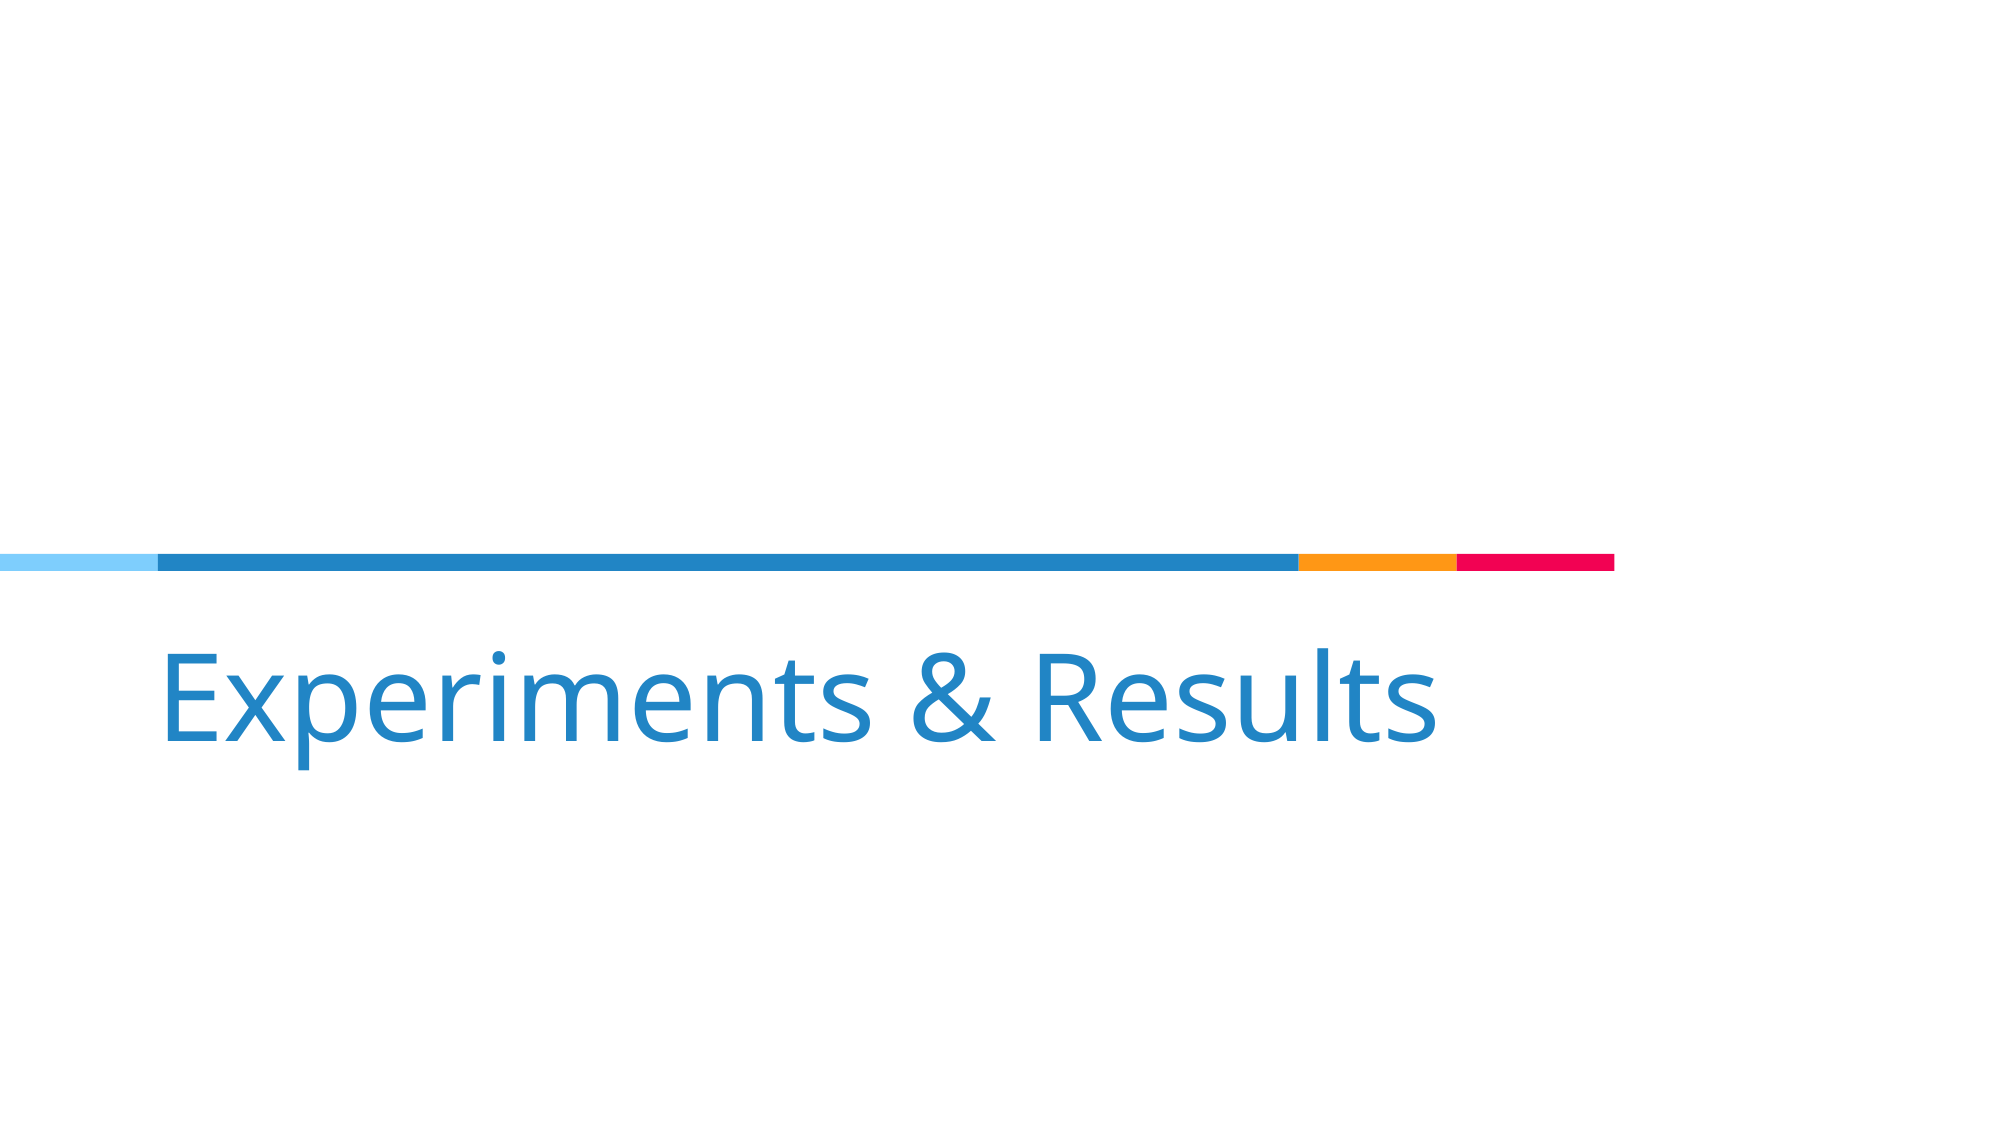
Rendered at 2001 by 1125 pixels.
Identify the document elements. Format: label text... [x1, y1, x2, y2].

title Experiments & Results [141, 604, 1615, 858]
